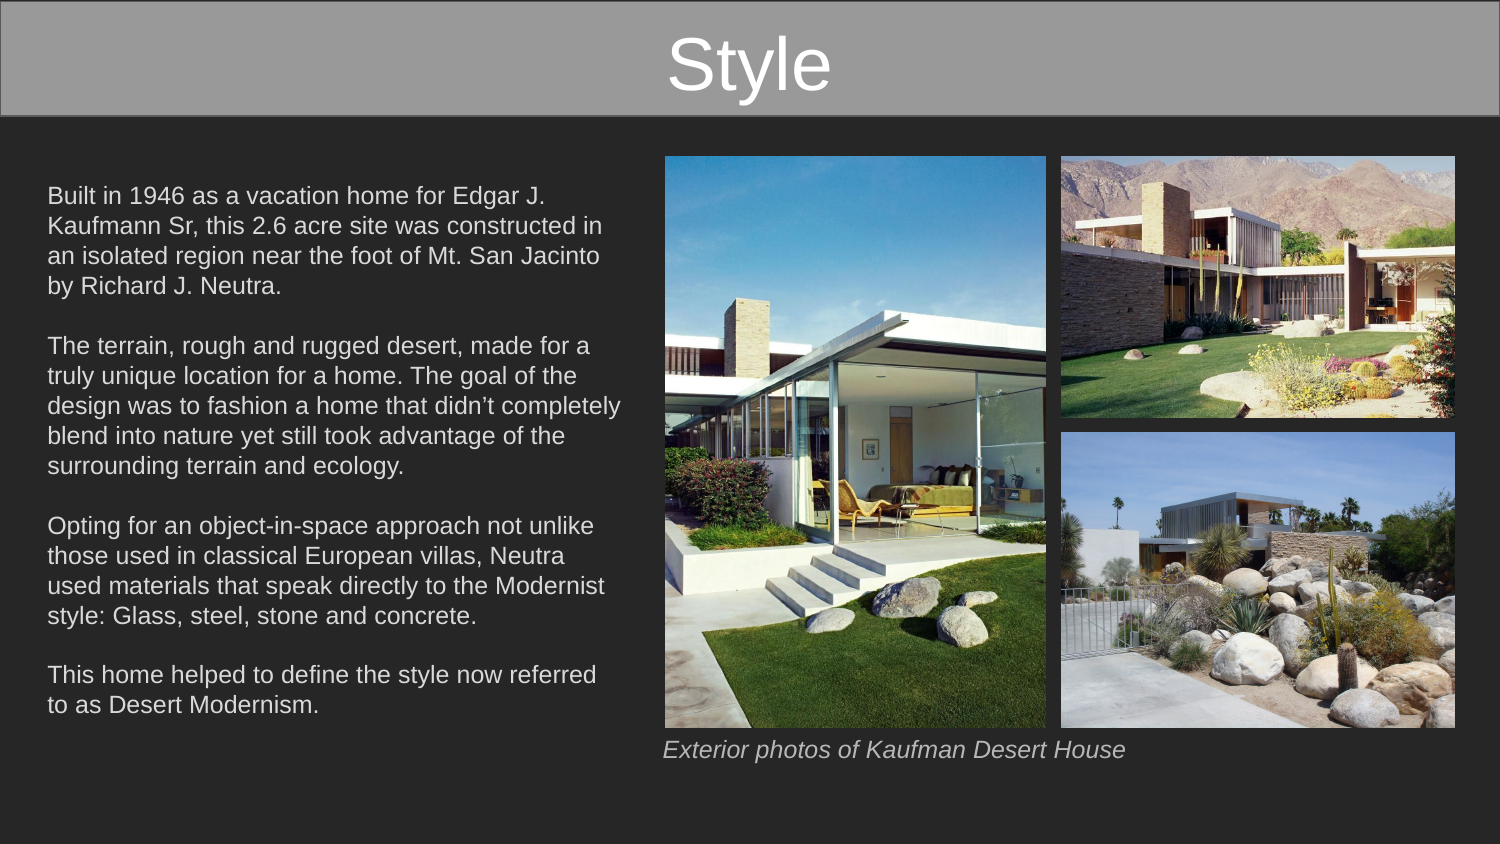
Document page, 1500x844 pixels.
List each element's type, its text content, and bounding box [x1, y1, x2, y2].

text_box Built in 1946 as a vacation home for Edgar J. Kaufmann Sr, this 2.6 acre site was constructed in an isolated region near the foot of Mt. San Jacinto by Richard J. Neutra. The terrain, rough and rugged desert, made for a truly unique location for a home. The goal of the design was to fashion a home that didn’t completely blend into nature yet still took advantage of the surrounding terrain and ecology. Opting for an object-in-space approach not unlike those used in classical European villas, Neutra used materials that speak directly to the Modernist style: Glass, steel, stone and concrete. This home helped to define the style now referred to as Desert Modernism. [32, 165, 638, 789]
text_box Style [205, 0, 1295, 94]
text_box [0, 1, 1500, 117]
text_box Exterior photos of Kaufman Desert House [647, 718, 1275, 792]
picture [1061, 155, 1455, 419]
picture [1061, 432, 1455, 728]
picture [664, 155, 1046, 728]
